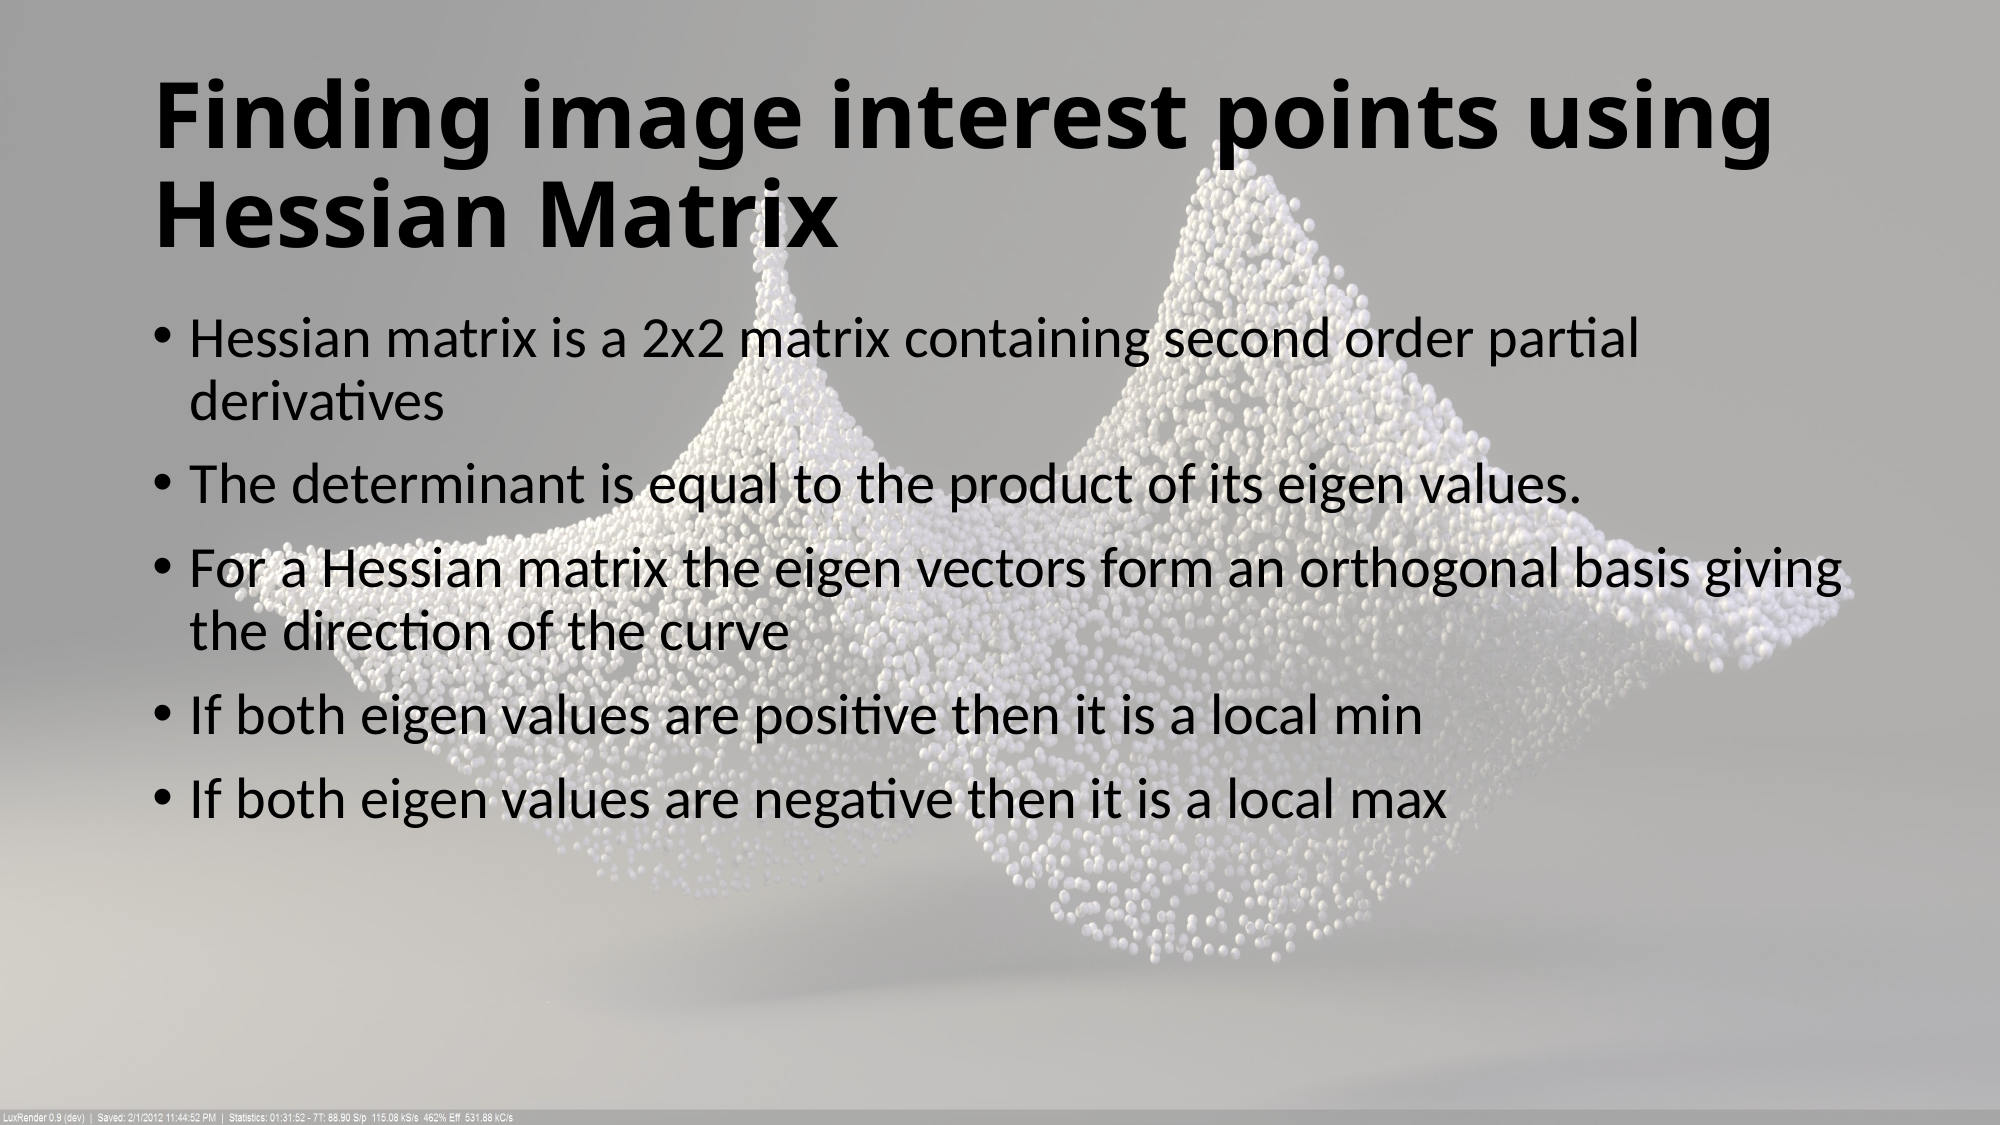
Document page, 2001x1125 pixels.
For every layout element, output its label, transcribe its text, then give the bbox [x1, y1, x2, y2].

list Hessian matrix is a 2x2 matrix containing second order partial derivatives The determinant is equal to the product of its eigen values. For a Hessian matrix the eigen vectors form an orthogonal basis giving the direction of the curve If both eigen values are positive then it is a local min If both eigen values are negative then it is a local max [137, 299, 1863, 1014]
title Finding image interest points using Hessian Matrix [137, 59, 1863, 278]
